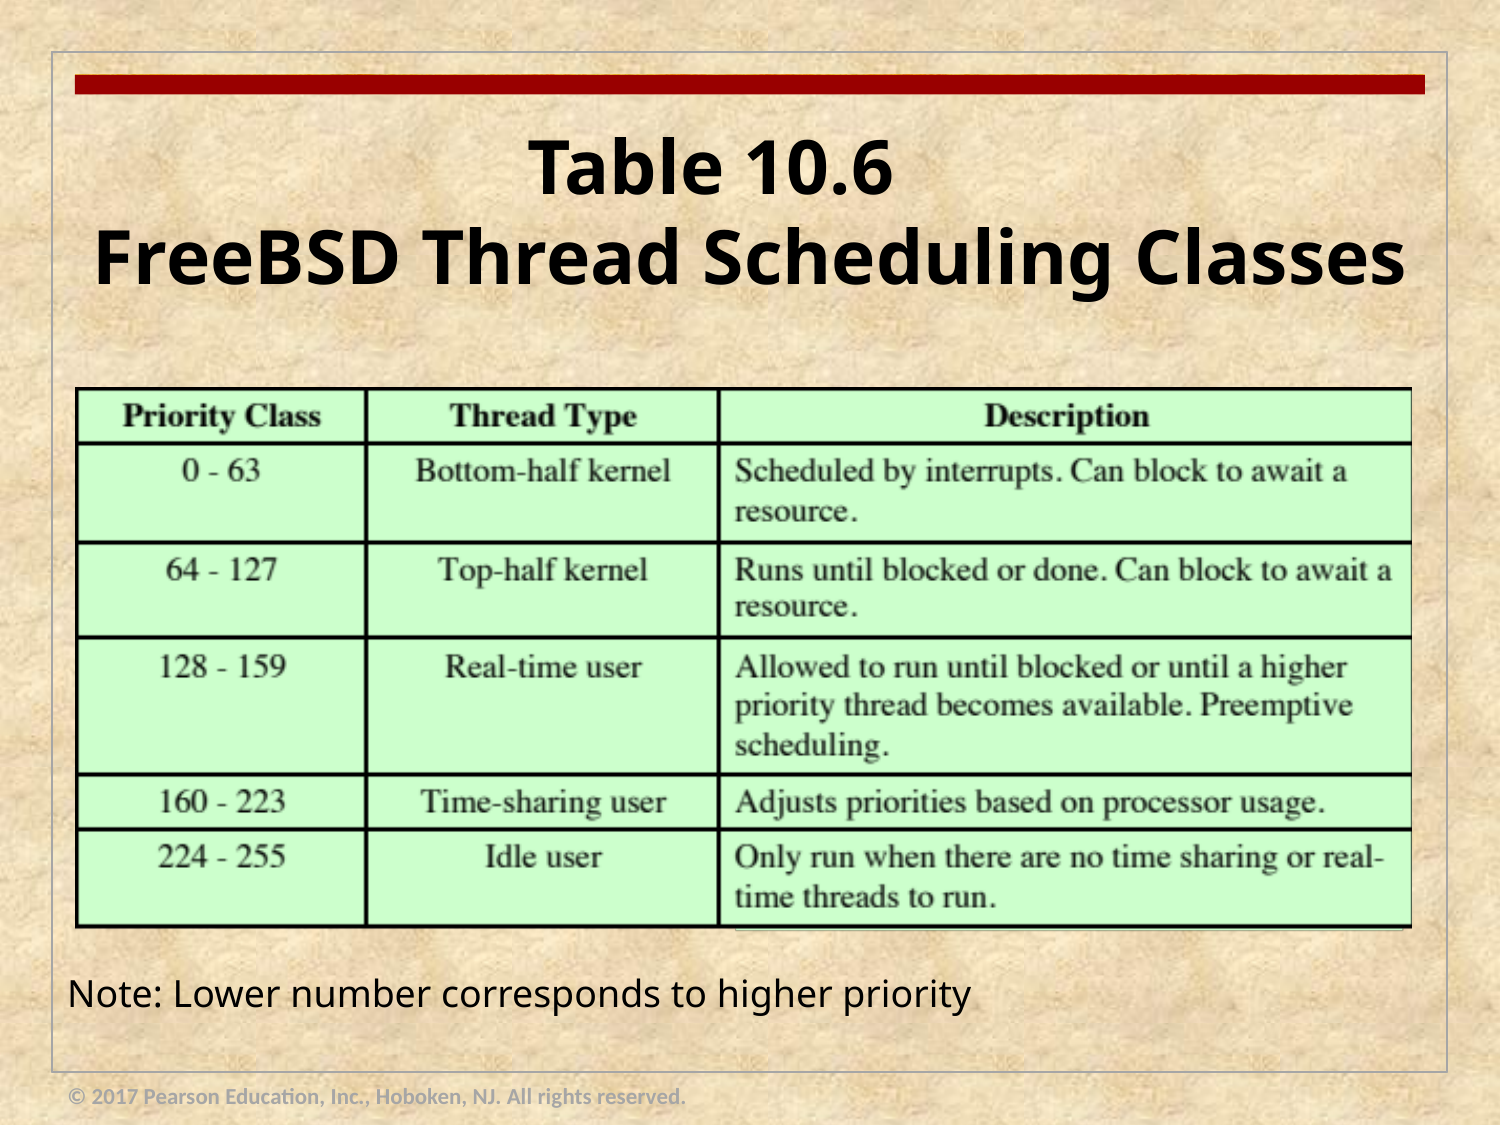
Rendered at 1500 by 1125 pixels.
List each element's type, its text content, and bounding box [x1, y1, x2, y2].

footer © 2017 Pearson Education, Inc., Hoboken, NJ. All rights reserved. [52, 1065, 1288, 1125]
picture [0, 0, 1500, 1125]
text_box Note: Lower number corresponds to higher priority [52, 962, 997, 1023]
text_box Table 10.6 FreeBSD Thread Scheduling Classes [74, 112, 1425, 308]
picture [53, 53, 1446, 1071]
